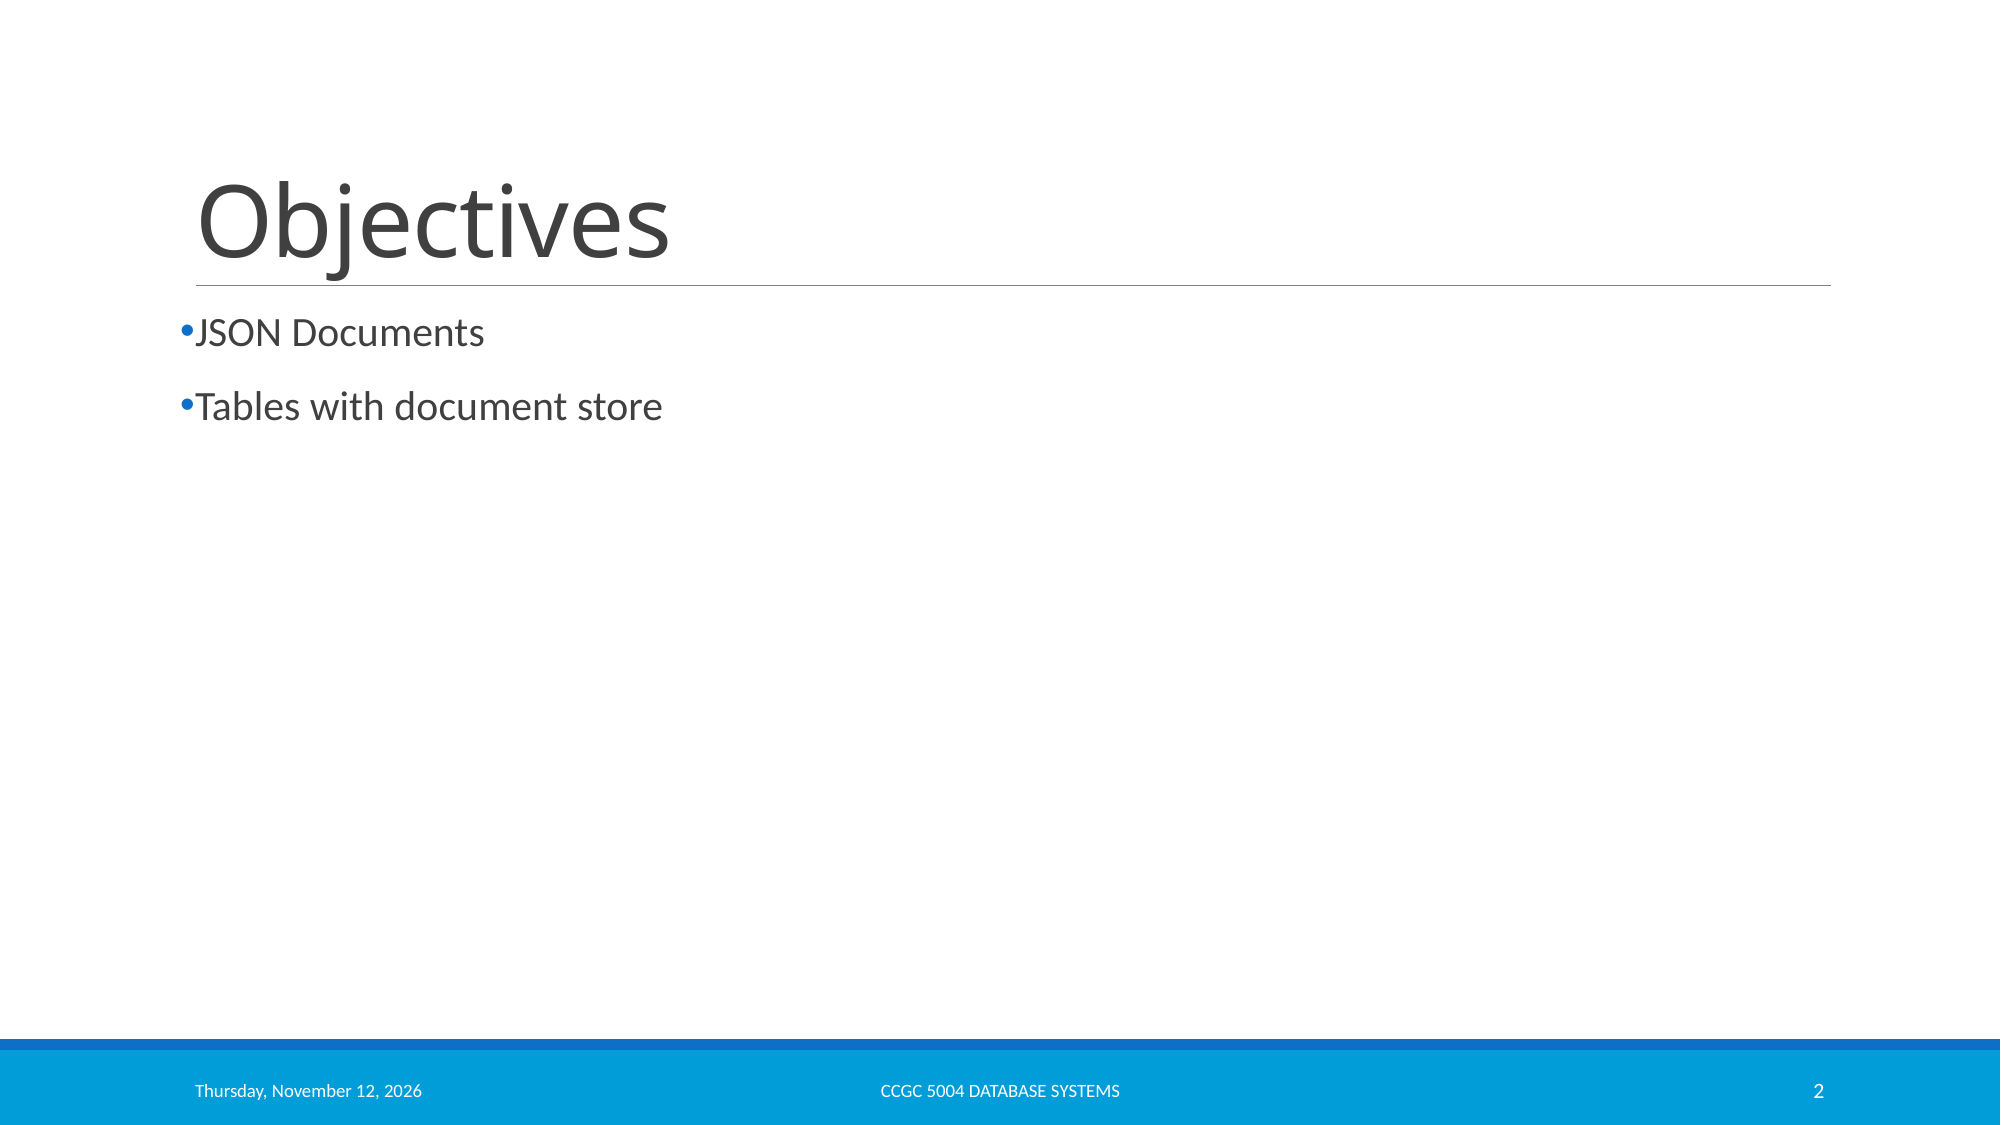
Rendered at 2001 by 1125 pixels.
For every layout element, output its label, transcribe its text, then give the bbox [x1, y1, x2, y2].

title Objectives [180, 47, 1830, 285]
list JSON Documents Tables with document store [180, 302, 1830, 963]
slide_number 2 [1624, 1059, 1840, 1120]
footer CCGC 5004 Database Systems [604, 1059, 1396, 1120]
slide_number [180, 1059, 586, 1120]
